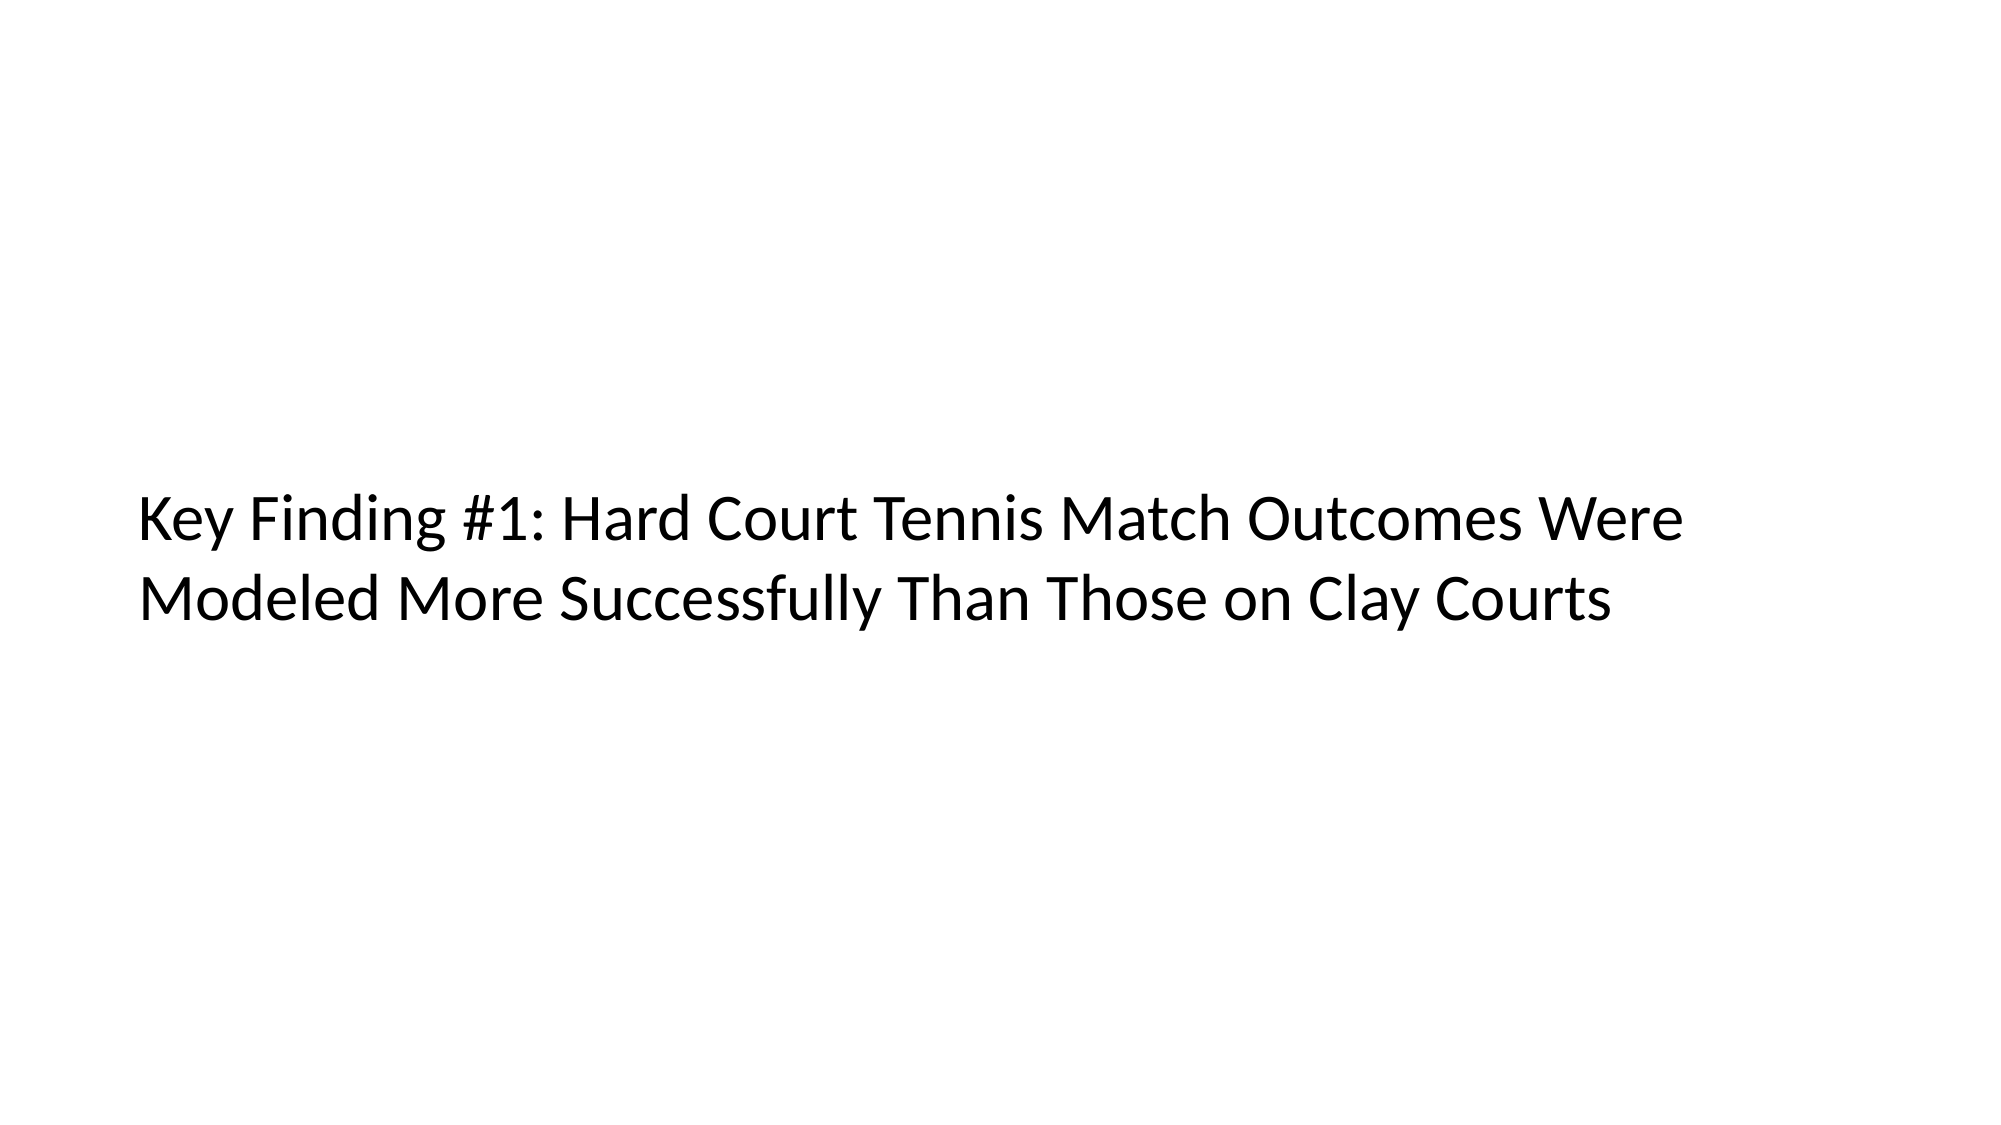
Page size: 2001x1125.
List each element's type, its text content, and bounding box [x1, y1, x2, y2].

text_box Key Finding #1: Hard Court Tennis Match Outcomes Were Modeled More Successfully Than Those on Clay Courts [123, 466, 1848, 642]
